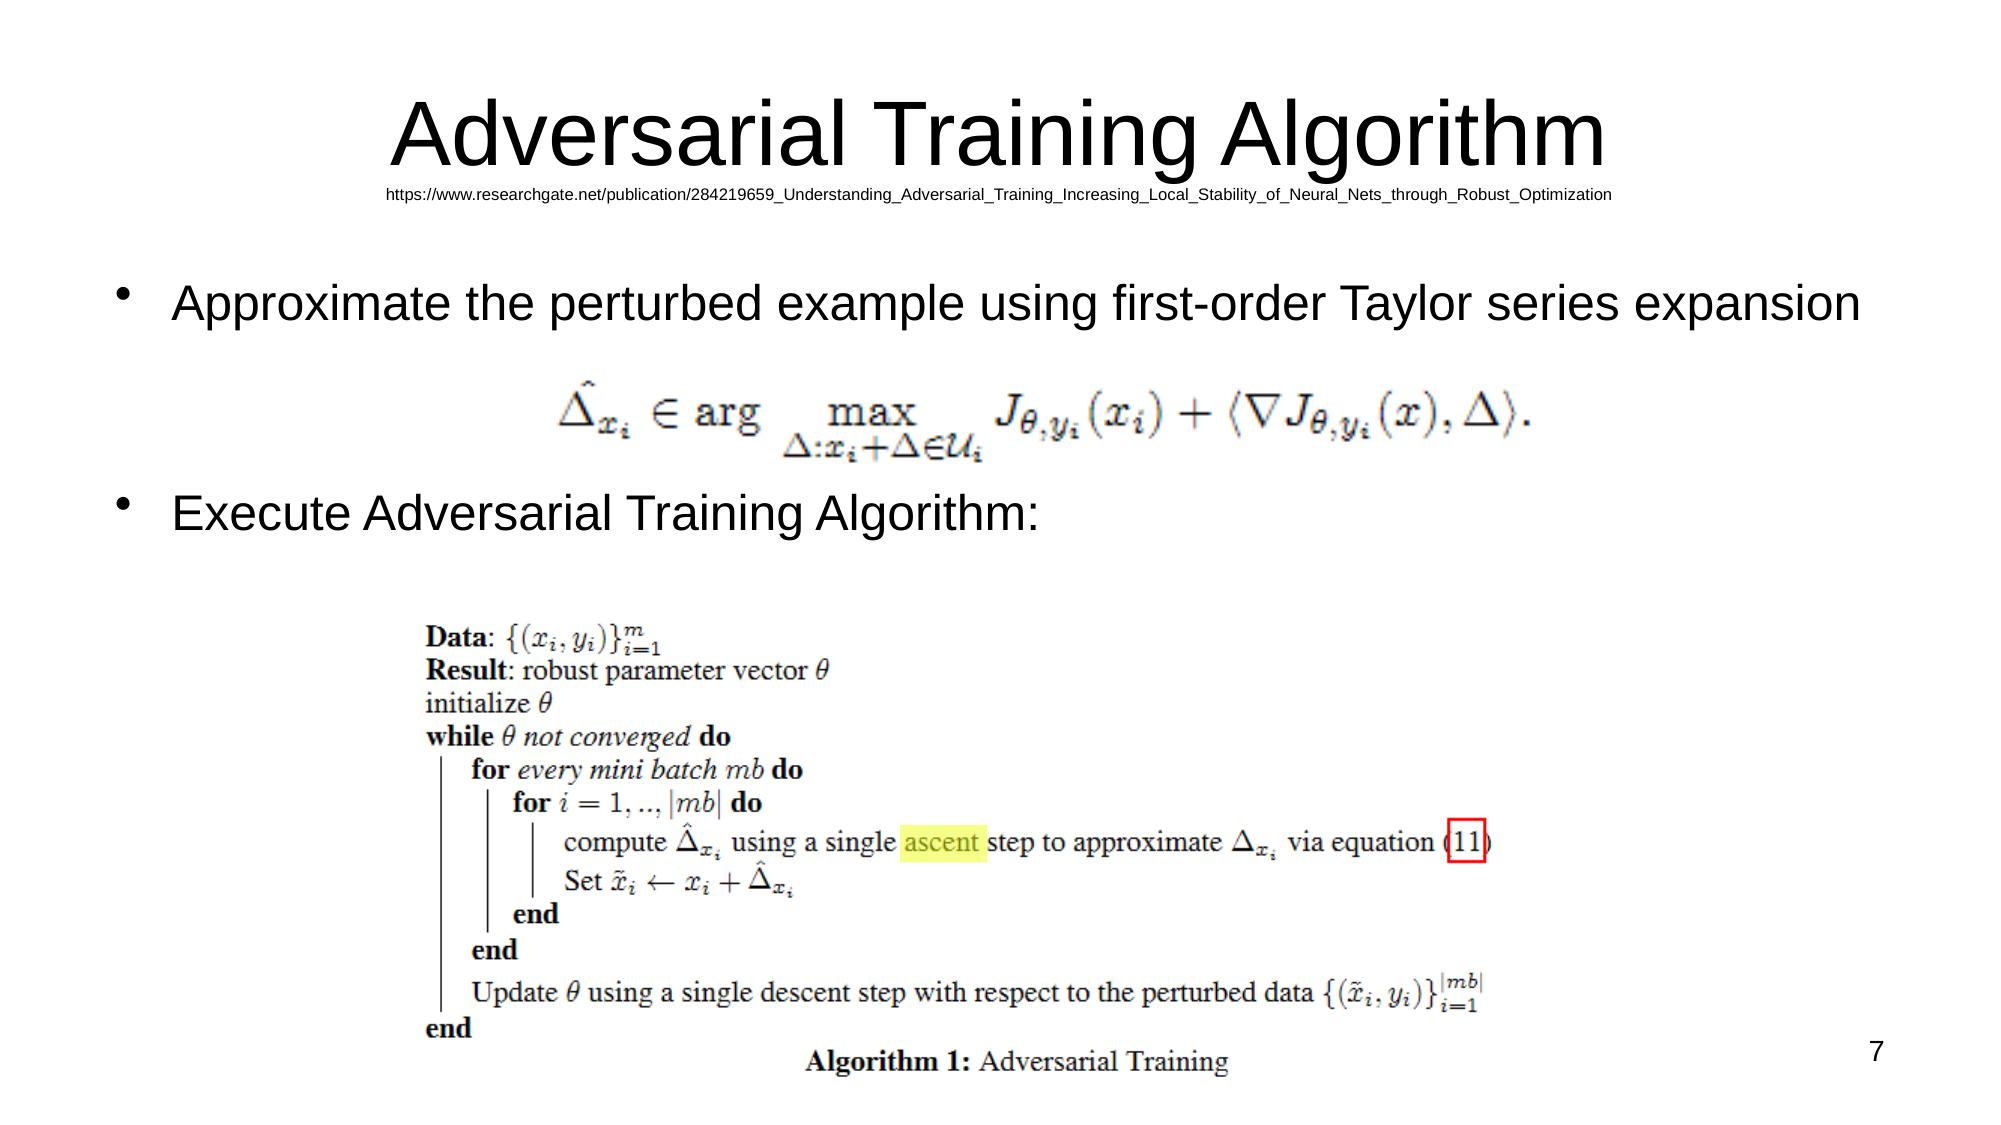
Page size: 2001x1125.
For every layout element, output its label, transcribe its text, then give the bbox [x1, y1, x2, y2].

slide_number 7 [1433, 1024, 1900, 1103]
picture [412, 612, 1501, 1086]
picture [544, 358, 1559, 484]
list Approximate the perturbed example using first-order Taylor series expansion Execute Adversarial Training Algorithm: [99, 262, 1900, 1005]
title Adversarial Training Algorithm https://www.researchgate.net/publication/284219659_Understanding_Adversarial_Training_Increasing_Local_Stability_of_Neural_Nets_through_Robust_Optimization [99, 45, 1900, 233]
